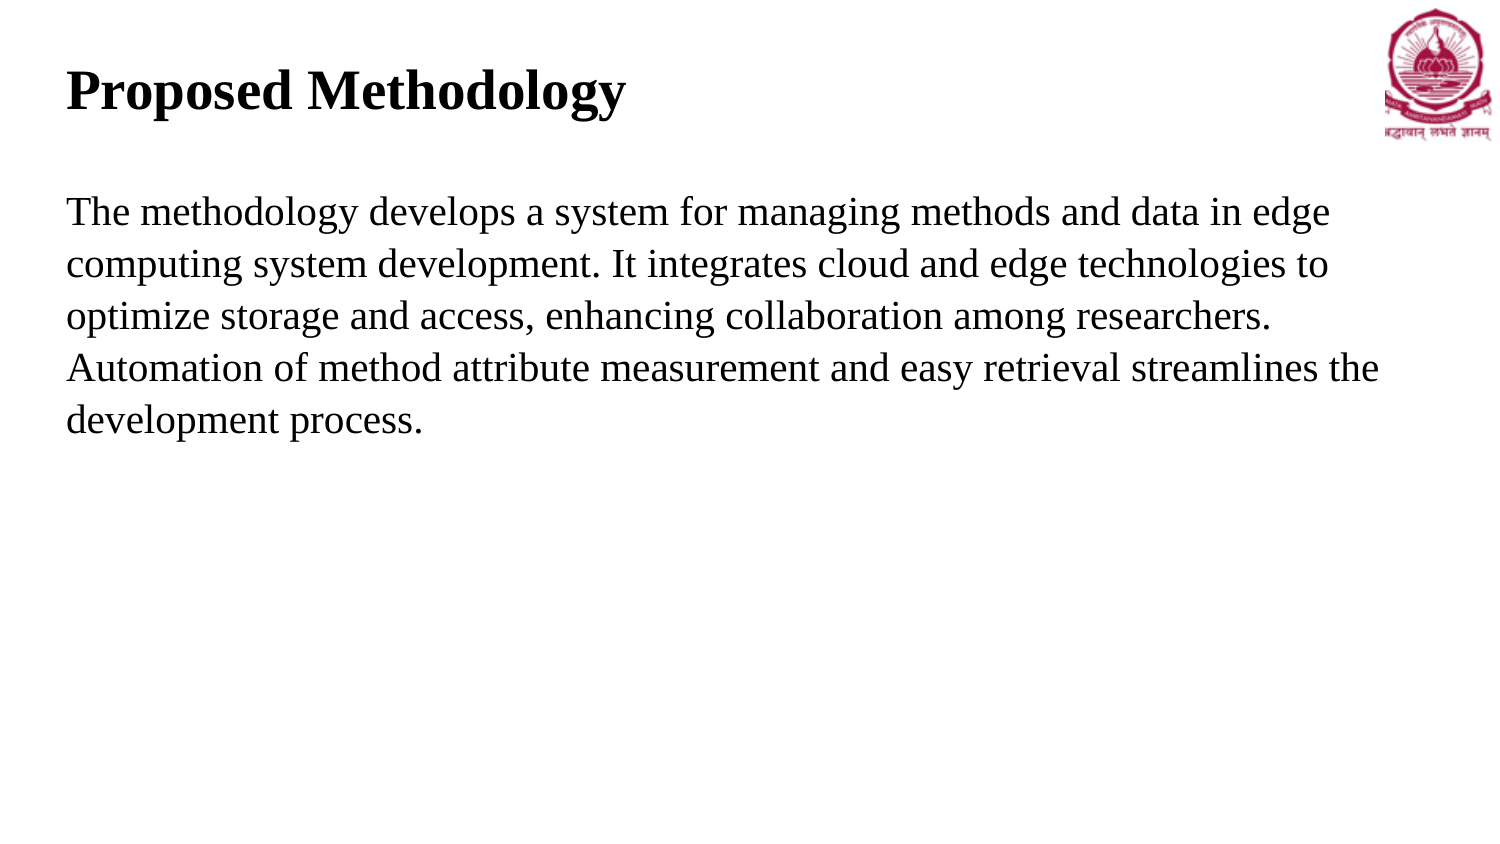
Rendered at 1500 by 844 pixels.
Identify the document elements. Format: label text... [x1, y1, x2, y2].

picture [1385, 0, 1500, 146]
list The methodology develops a system for managing methods and data in edge computing system development. It integrates cloud and edge technologies to optimize storage and access, enhancing collaboration among researchers. Automation of method attribute measurement and easy retrieval streamlines the development process. [51, 166, 1449, 794]
title Proposed Methodology [51, 44, 1380, 139]
